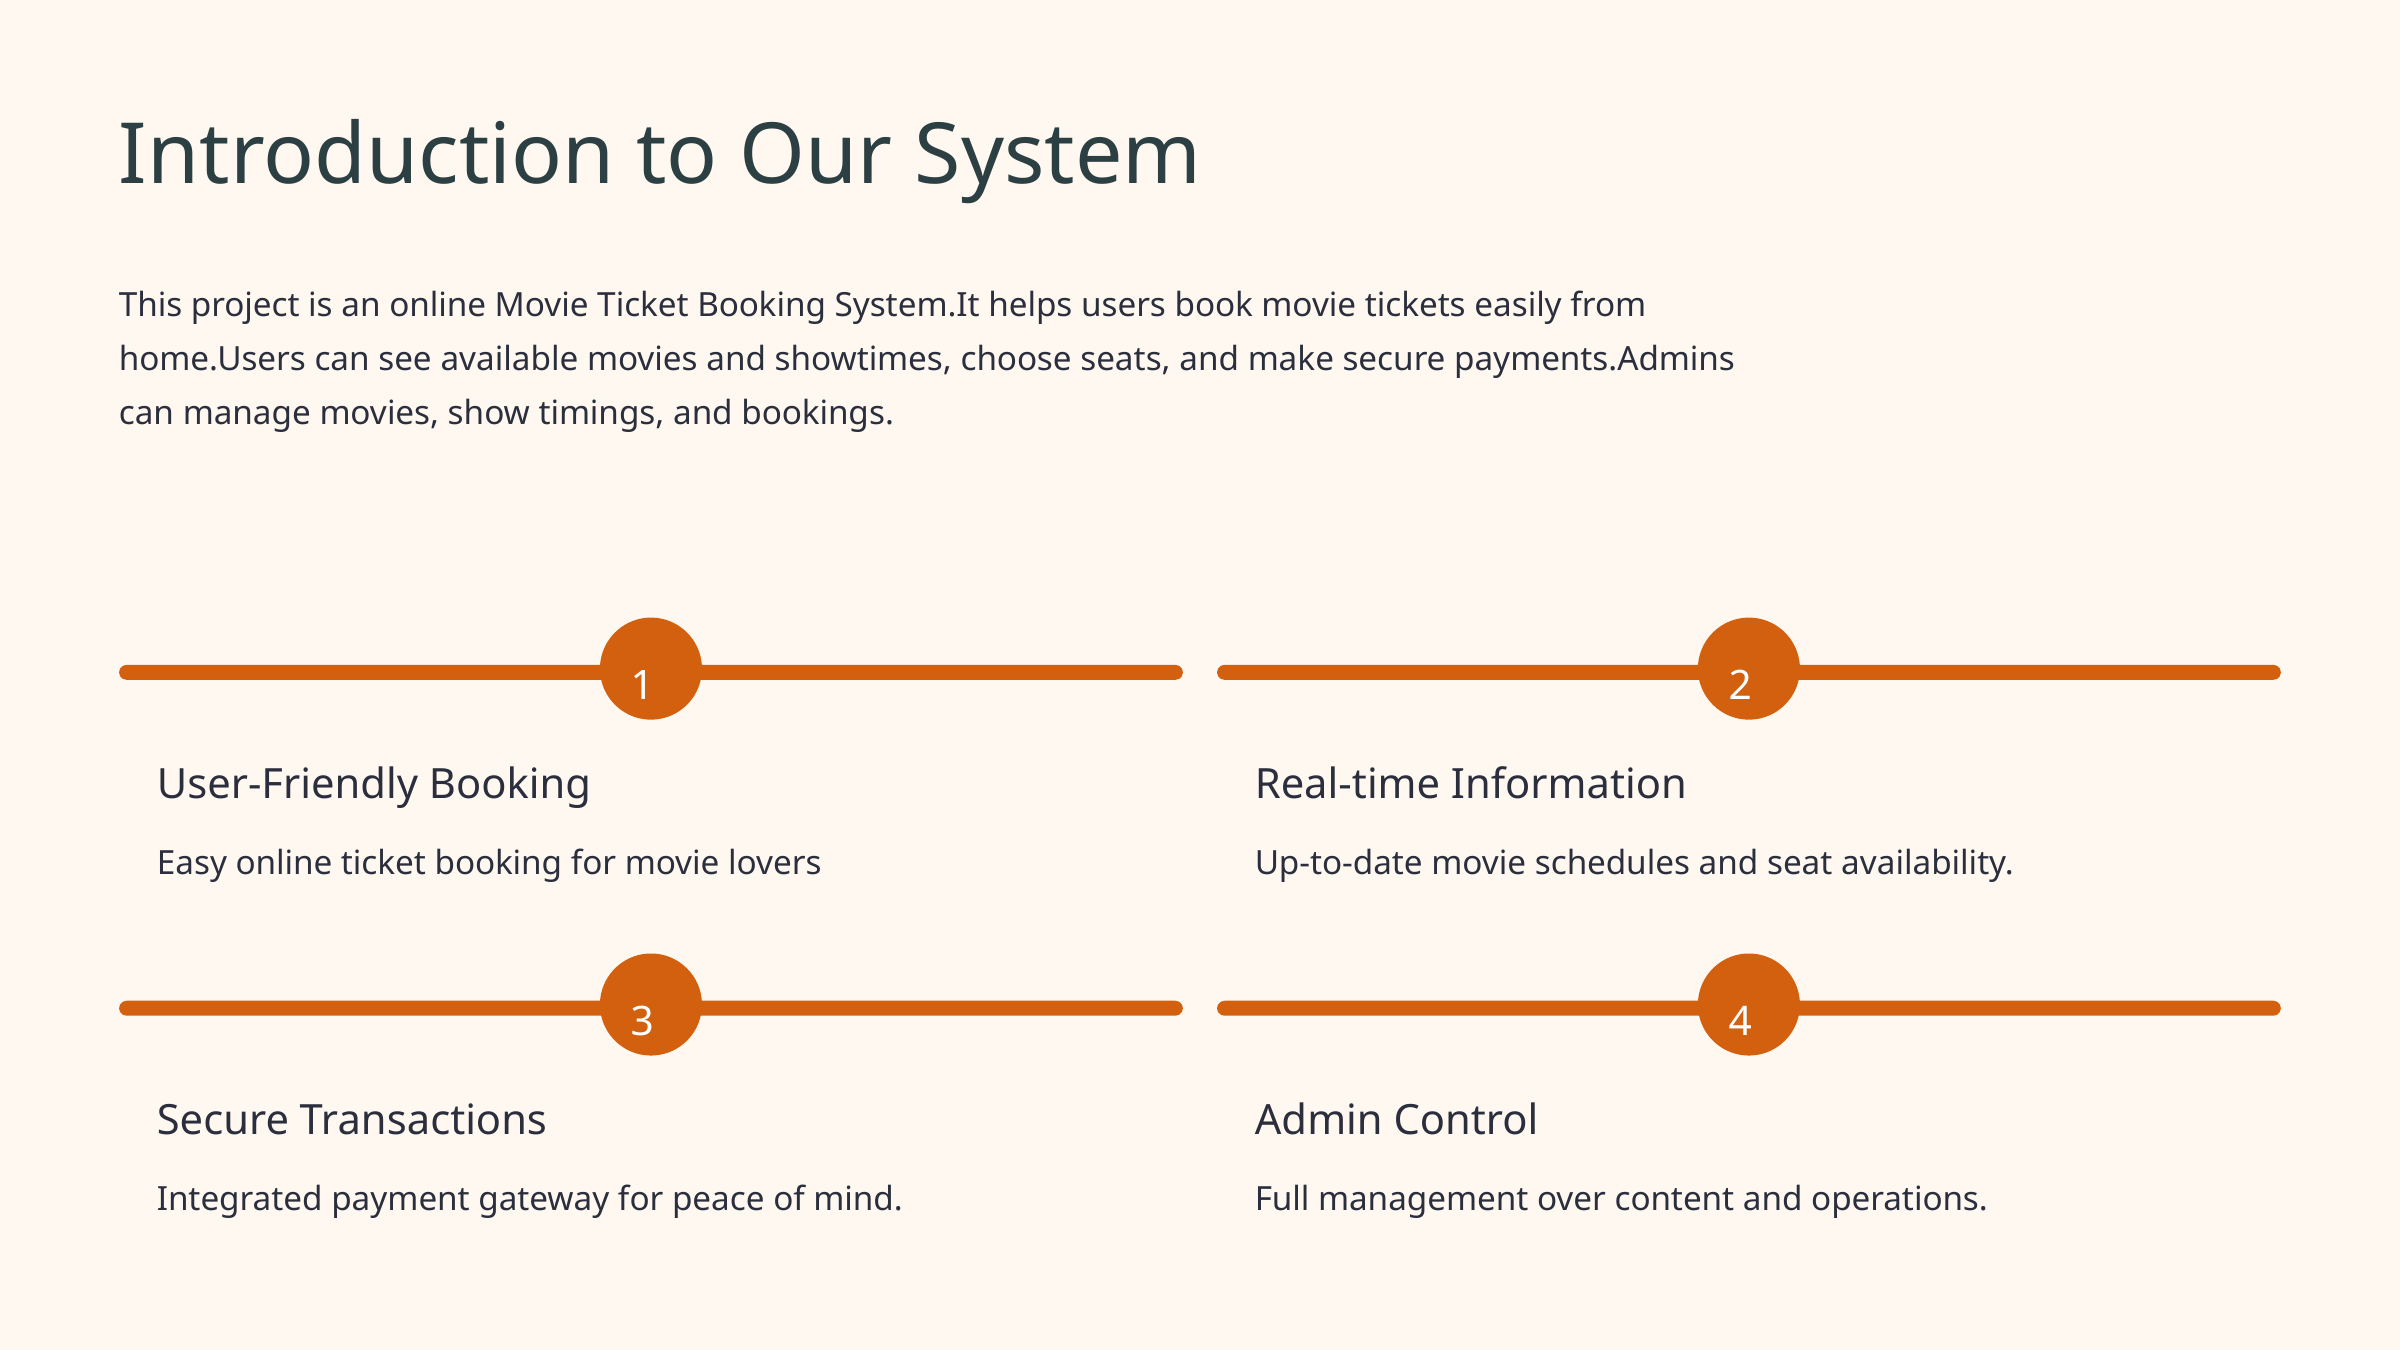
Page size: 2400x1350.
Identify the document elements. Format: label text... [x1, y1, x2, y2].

text_box [119, 1000, 601, 1016]
text_box [1697, 617, 1800, 720]
text_box [1217, 1000, 1698, 1016]
text_box [599, 953, 702, 1056]
text_box This project is an online Movie Ticket Booking System.It helps users book movie tickets easily from home.Users can see available movies and showtimes, choose seats, and make secure payments.Admins can manage movies, show timings, and bookings. [119, 268, 1770, 609]
text_box [1697, 953, 1800, 1056]
text_box [118, 678, 1183, 920]
text_box [1217, 664, 1698, 680]
text_box Real-time Information [1254, 753, 1706, 807]
text_box [599, 617, 702, 720]
text_box Integrated payment gateway for peace of mind. [156, 1163, 1146, 1218]
text_box [1216, 678, 2281, 920]
text_box Up-to-date movie schedules and seat availability. [1254, 827, 2244, 882]
text_box [1799, 1000, 2281, 1016]
text_box Secure Transactions [156, 1089, 583, 1143]
text_box Introduction to Our System [119, 94, 1202, 201]
text_box 2 [1728, 643, 1770, 695]
text_box [701, 664, 1183, 680]
text_box Easy online ticket booking for movie lovers [156, 827, 1146, 882]
text_box [1799, 664, 2281, 680]
text_box 1 [630, 643, 672, 695]
text_box Full management over content and operations. [1254, 1163, 2244, 1218]
text_box 3 [630, 978, 672, 1030]
text_box [1216, 1014, 2281, 1256]
text_box User-Friendly Booking [156, 753, 608, 807]
text_box [701, 1000, 1183, 1016]
text_box Admin Control [1254, 1089, 1681, 1143]
text_box [119, 664, 601, 680]
text_box 4 [1728, 978, 1770, 1030]
text_box [118, 1014, 1183, 1256]
